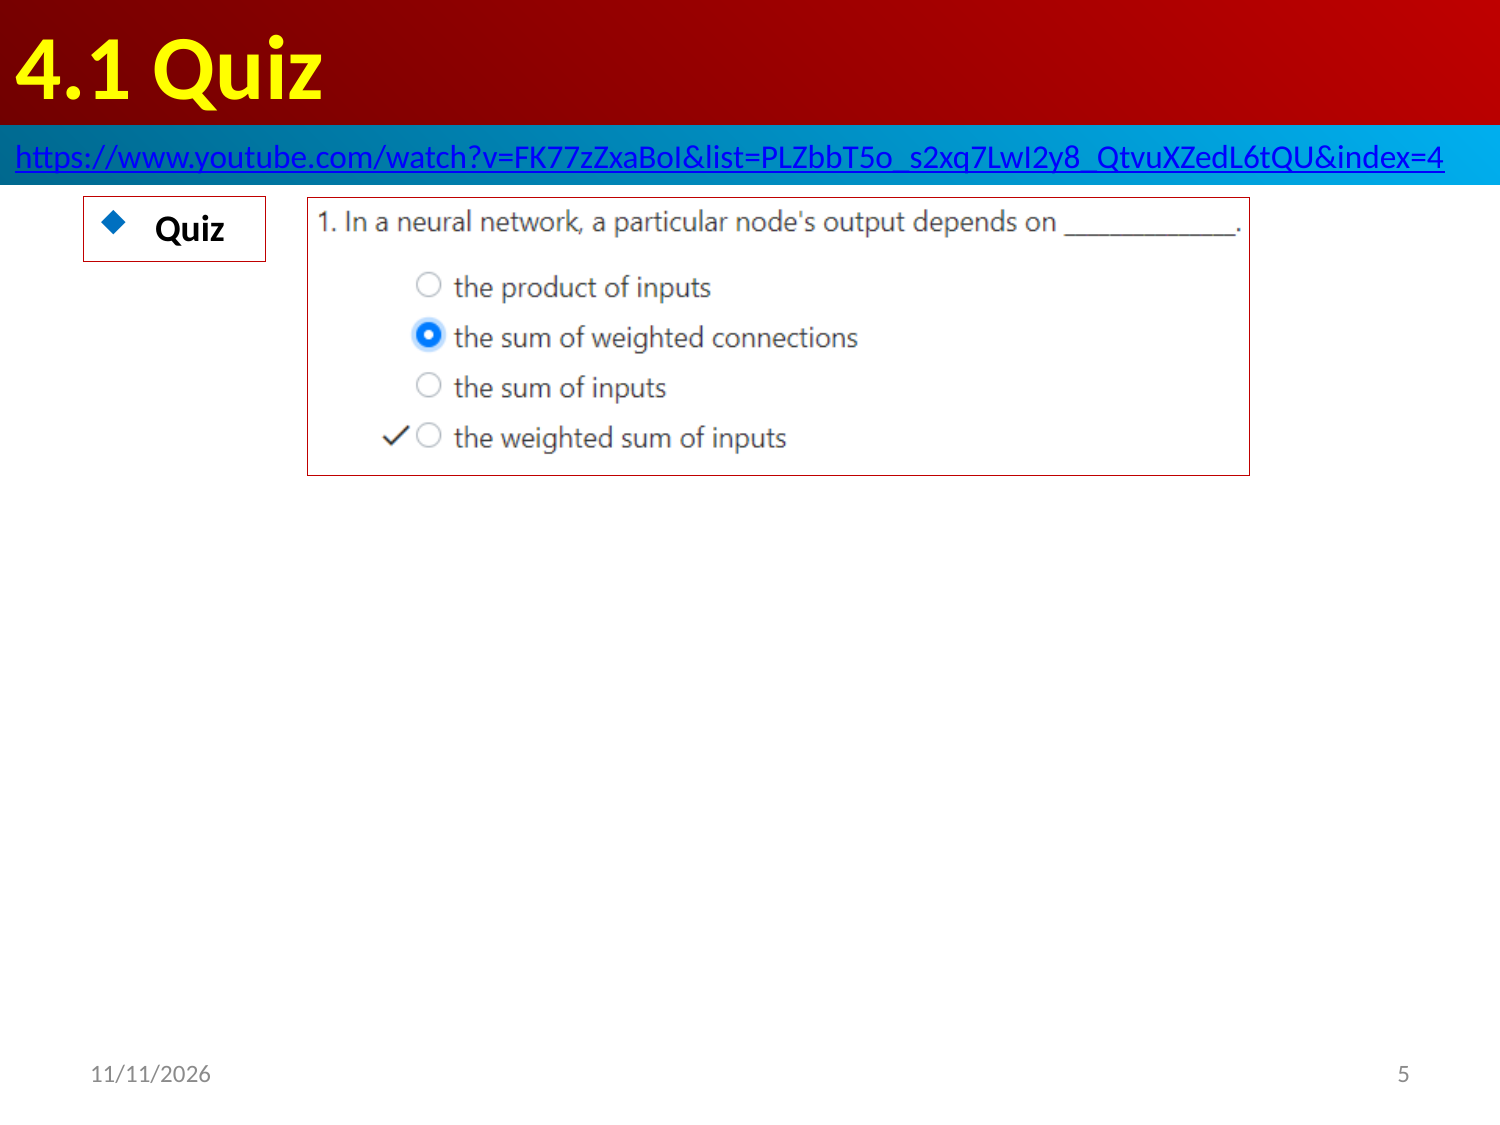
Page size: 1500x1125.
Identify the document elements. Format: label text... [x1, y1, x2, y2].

title 4.1 Quiz [0, 0, 1500, 125]
text_box https://www.youtube.com/watch?v=FK77zZxaBoI&list=PLZbbT5o_s2xq7LwI2y8_QtvuXZedL6tQU&index=4 [0, 125, 1500, 185]
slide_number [75, 1042, 425, 1103]
picture [307, 196, 1251, 476]
text_box Quiz [83, 196, 266, 262]
slide_number 5 [1074, 1042, 1425, 1103]
